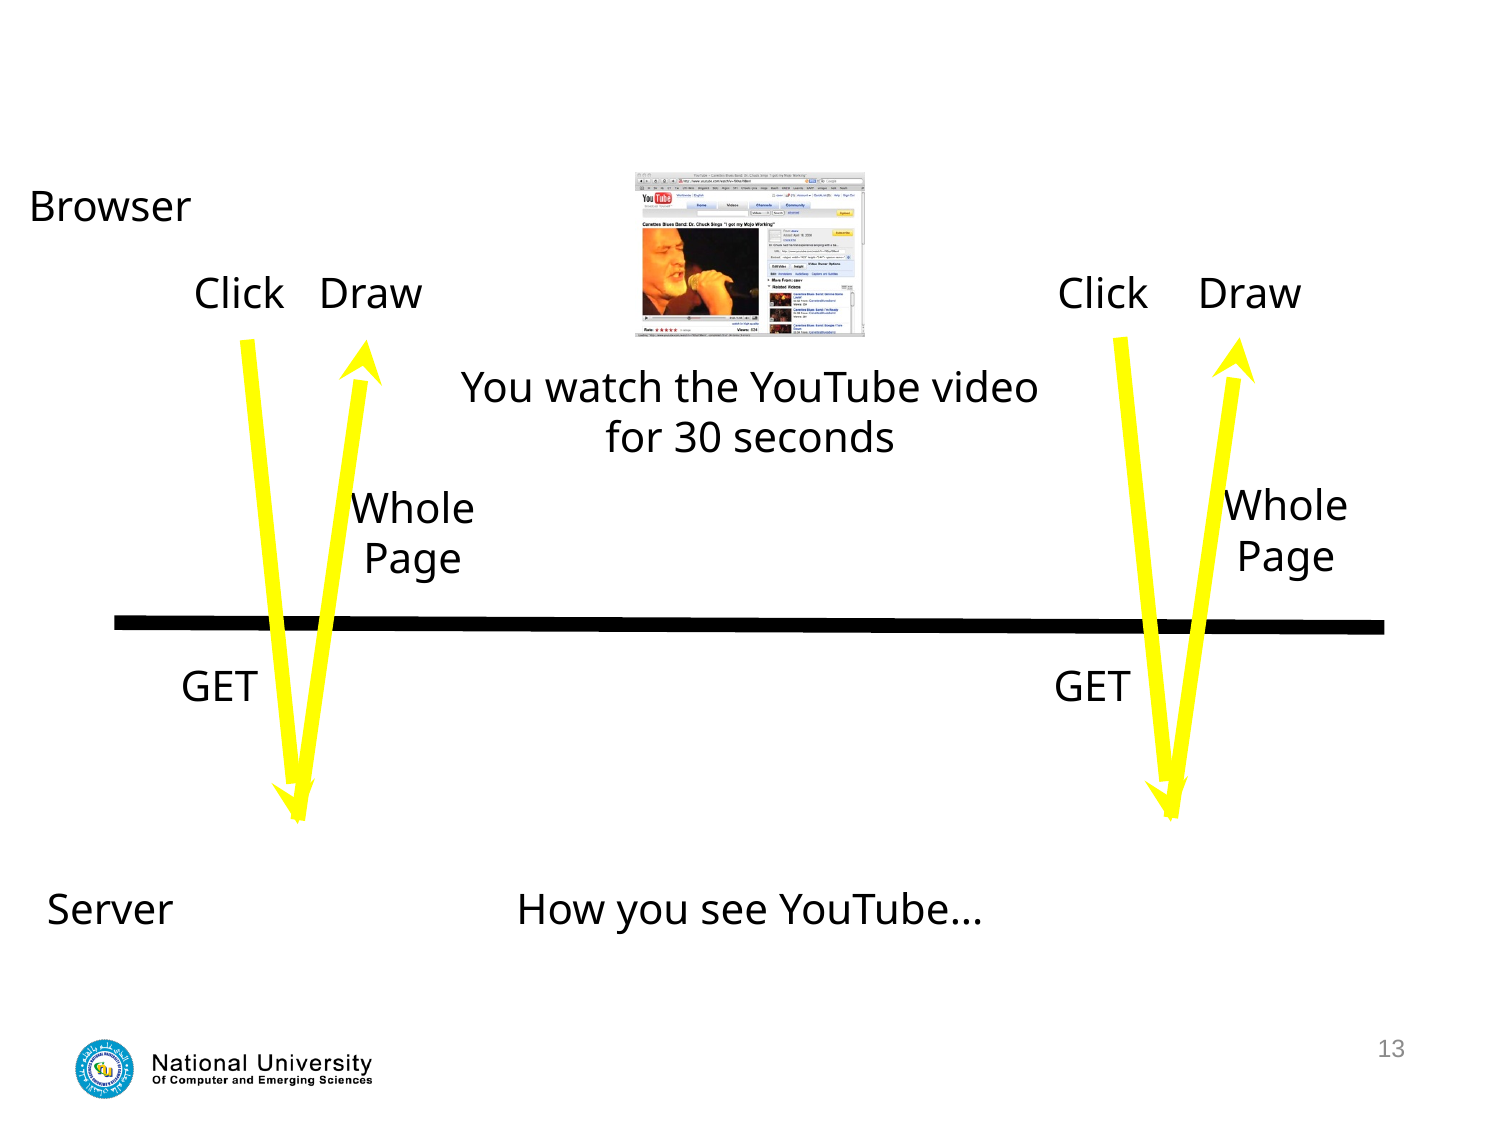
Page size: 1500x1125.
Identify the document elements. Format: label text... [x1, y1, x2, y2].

text_box Browser [28, 179, 193, 230]
text_box You watch the YouTube video for 30 seconds [460, 360, 1040, 462]
text_box Click [1057, 265, 1149, 317]
text_box [358, 339, 371, 353]
text_box GET [180, 659, 259, 711]
text_box GET [1053, 659, 1132, 711]
picture [87, 1052, 122, 1086]
text_box Click [193, 265, 286, 317]
text_box [1163, 808, 1176, 822]
text_box Draw [318, 265, 423, 317]
picture [111, 1039, 134, 1064]
text_box [1231, 337, 1245, 351]
text_box [290, 811, 303, 825]
picture [634, 171, 866, 337]
text_box How you see YouTube... [516, 882, 984, 933]
text_box Server [46, 882, 174, 933]
picture [75, 1039, 98, 1065]
text_box Draw [1197, 265, 1302, 317]
text_box Whole Page [1223, 478, 1349, 580]
picture [151, 1034, 382, 1104]
text_box Whole Page [350, 480, 476, 583]
picture [111, 1074, 134, 1099]
slide_number 13 [1362, 1025, 1450, 1100]
picture [75, 1075, 100, 1099]
